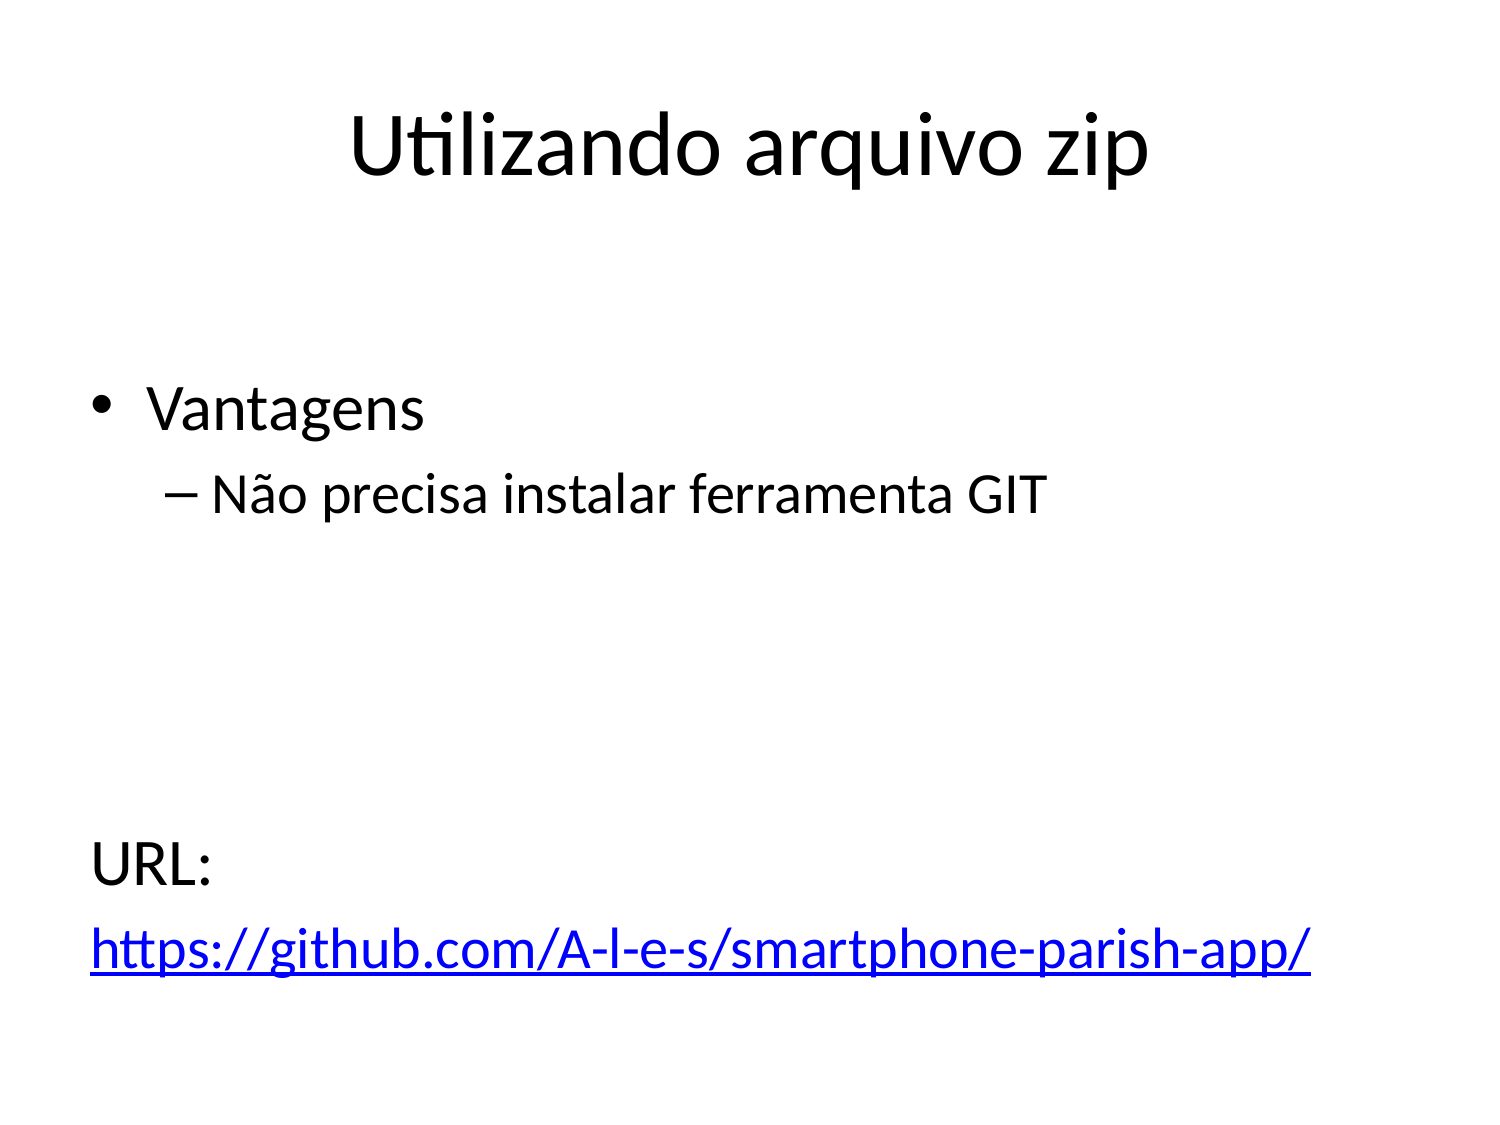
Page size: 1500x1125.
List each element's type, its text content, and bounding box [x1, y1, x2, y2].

title Utilizando arquivo zip [75, 45, 1425, 233]
list Vantagens Não precisa instalar ferramenta GIT URL: https://github.com/A-l-e-s/smartphone-parish-app/ [75, 262, 1425, 1005]
